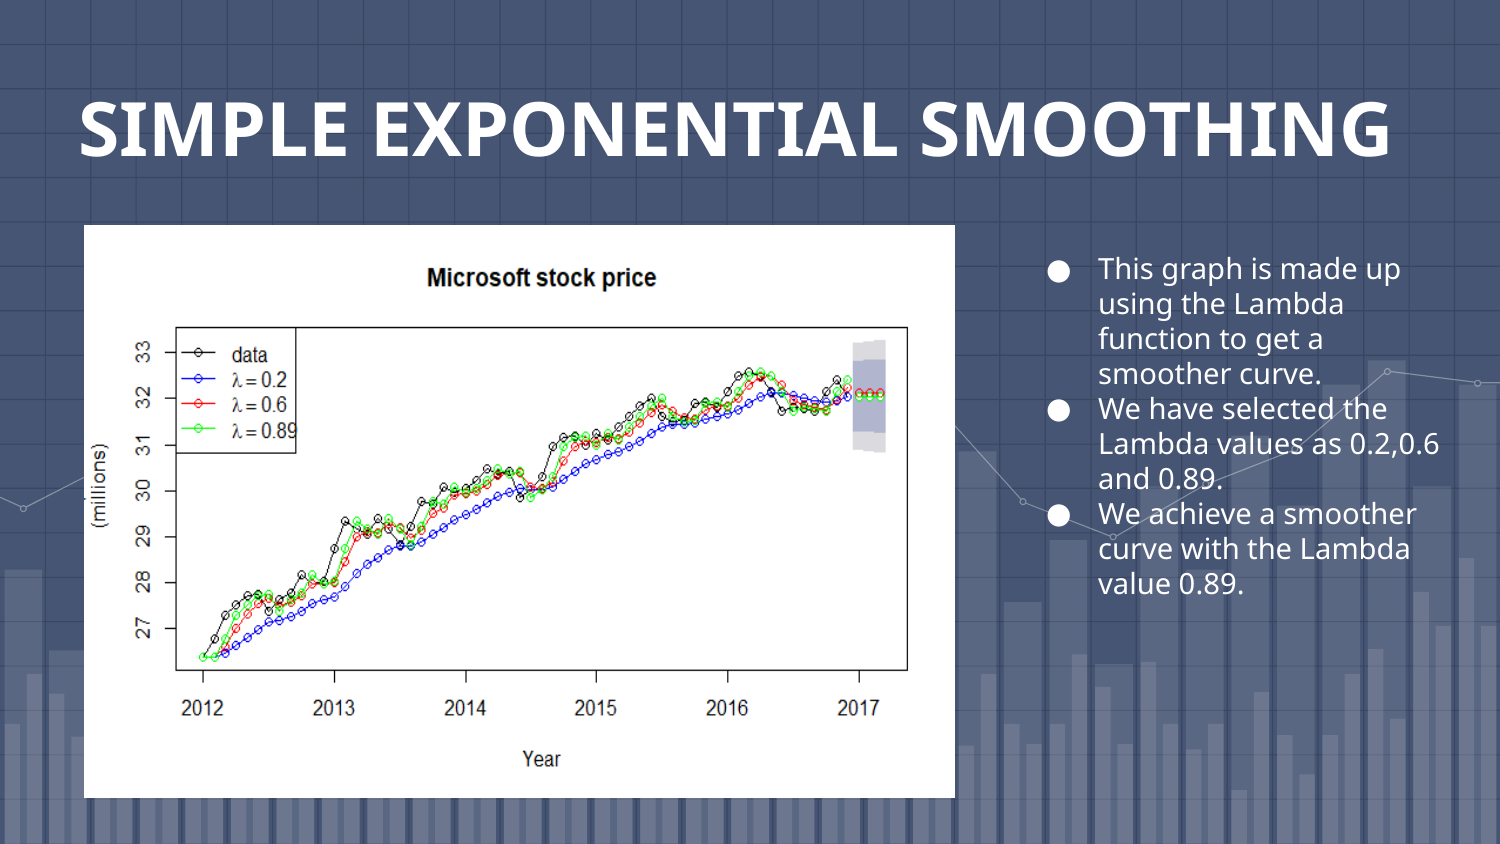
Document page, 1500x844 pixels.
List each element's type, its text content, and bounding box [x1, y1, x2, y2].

text_box This graph is made up using the Lambda function to get a smoother curve. We have selected the Lambda values as 0.2,0.6 and 0.89. We achieve a smoother curve with the Lambda value 0.89. [1008, 235, 1465, 798]
title SIMPLE EXPONENTIAL SMOOTHING [63, 66, 1492, 408]
picture [84, 224, 955, 798]
